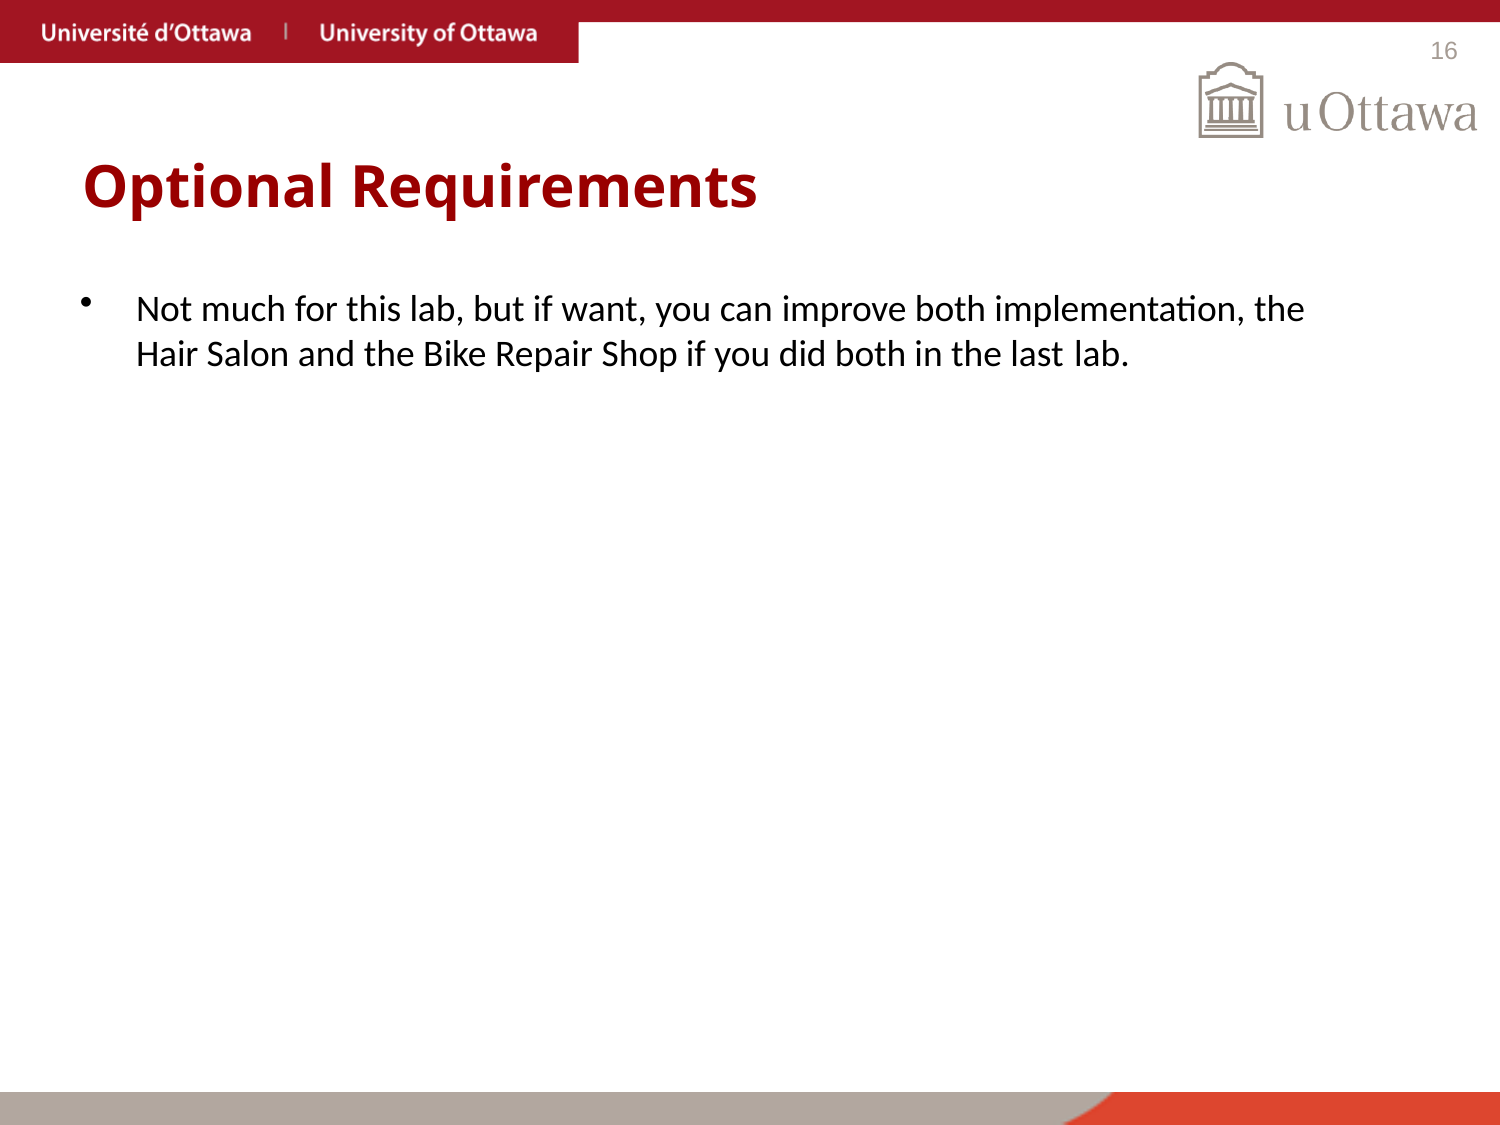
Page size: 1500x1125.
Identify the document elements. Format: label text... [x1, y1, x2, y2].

text_box Not much for this lab, but if want, you can improve both implementation, the Hair Salon and the Bike Repair Shop if you did both in the last lab. [77, 281, 1320, 374]
text_box [0, 1092, 1500, 1125]
title Optional Requirements [80, 147, 841, 281]
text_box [0, 0, 1500, 138]
